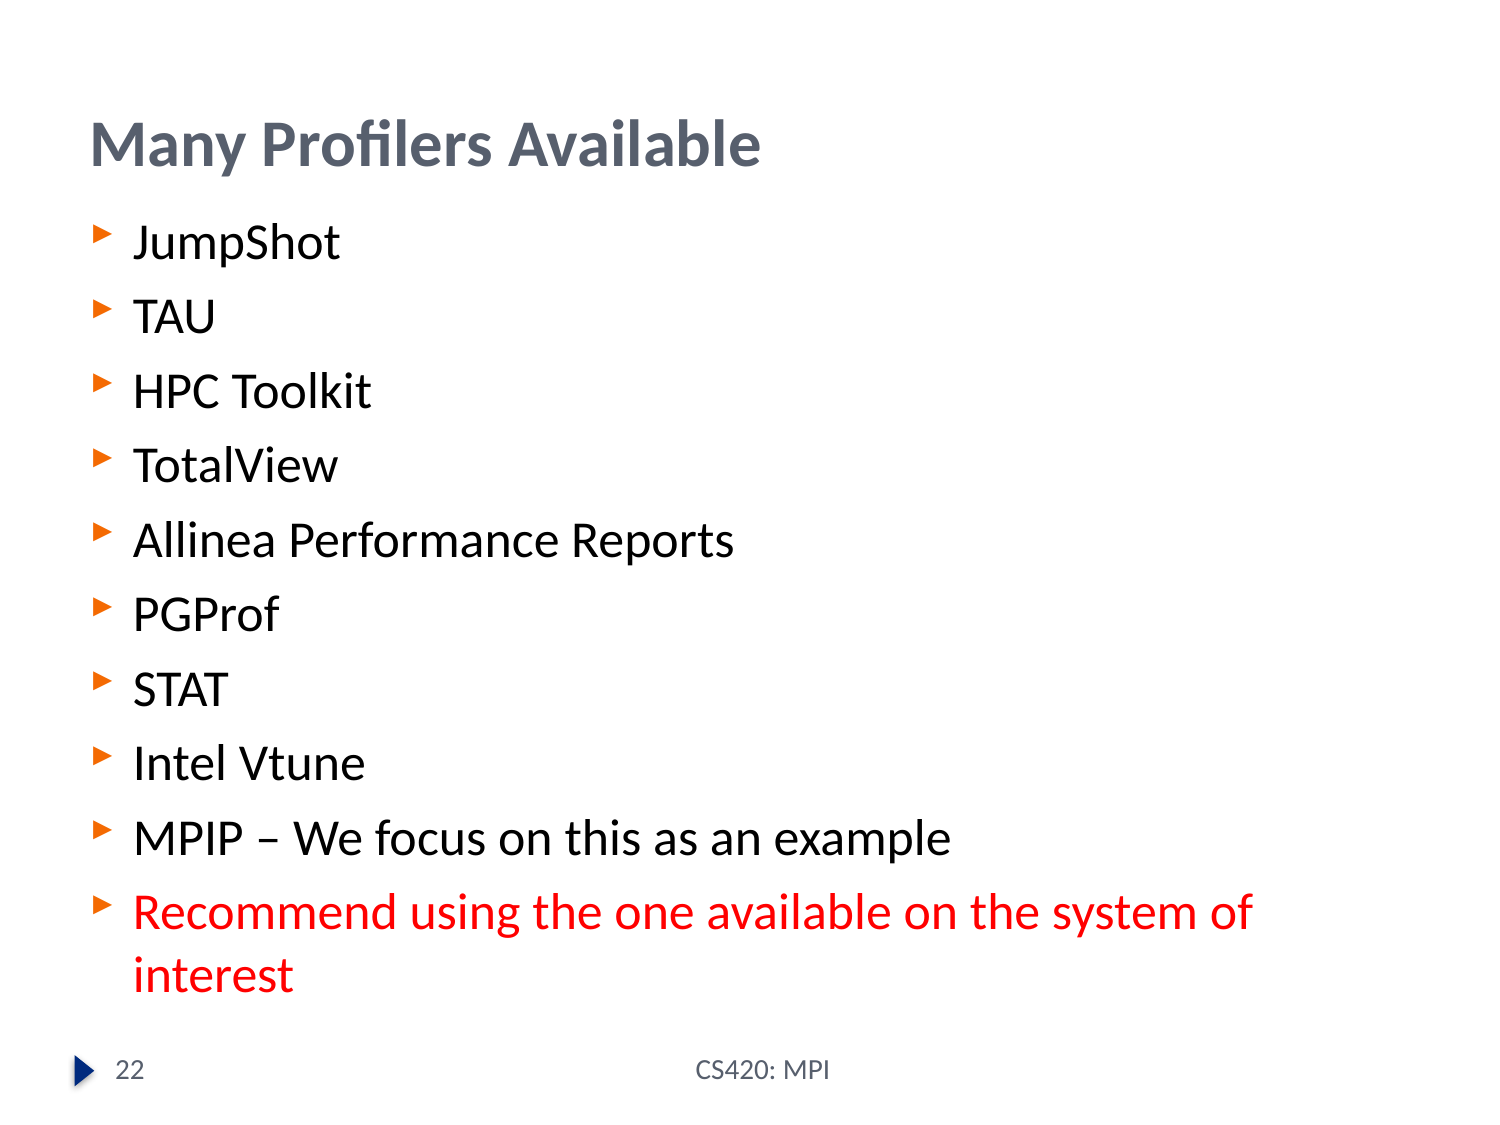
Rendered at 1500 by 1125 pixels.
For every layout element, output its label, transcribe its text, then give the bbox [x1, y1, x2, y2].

footer CS420: MPI [475, 1042, 1051, 1103]
list JumpShot TAU HPC Toolkit TotalView Allinea Performance Reports PGProf STAT Intel Vtune MPIP – We focus on this as an example Recommend using the one available on the system of interest [75, 200, 1425, 1010]
slide_number 22 [100, 1042, 426, 1103]
title Many Profilers Available [75, 24, 1425, 188]
